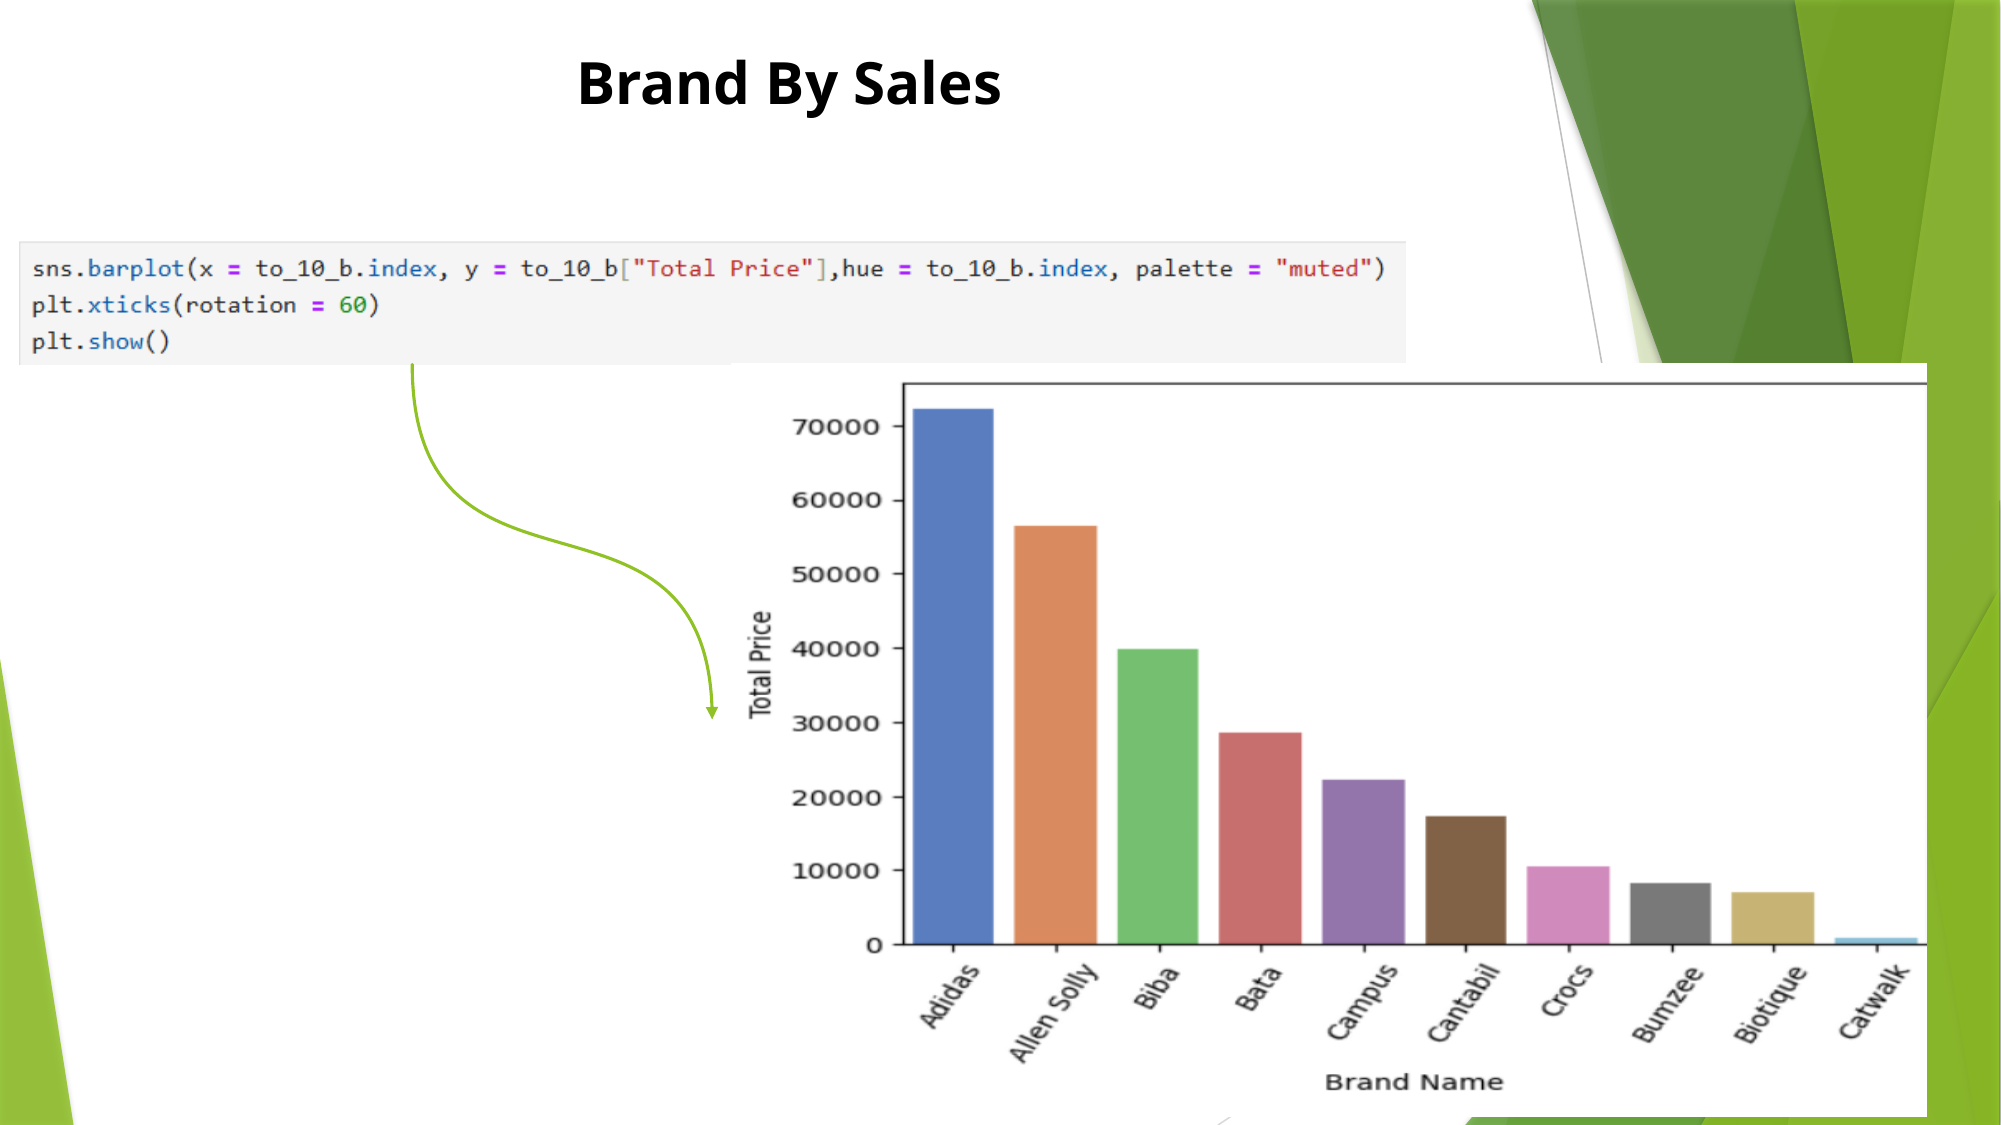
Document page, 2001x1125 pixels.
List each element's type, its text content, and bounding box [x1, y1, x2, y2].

picture [18, 240, 1928, 1118]
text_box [384, 391, 741, 693]
text_box Brand By Sales [143, 39, 1451, 124]
